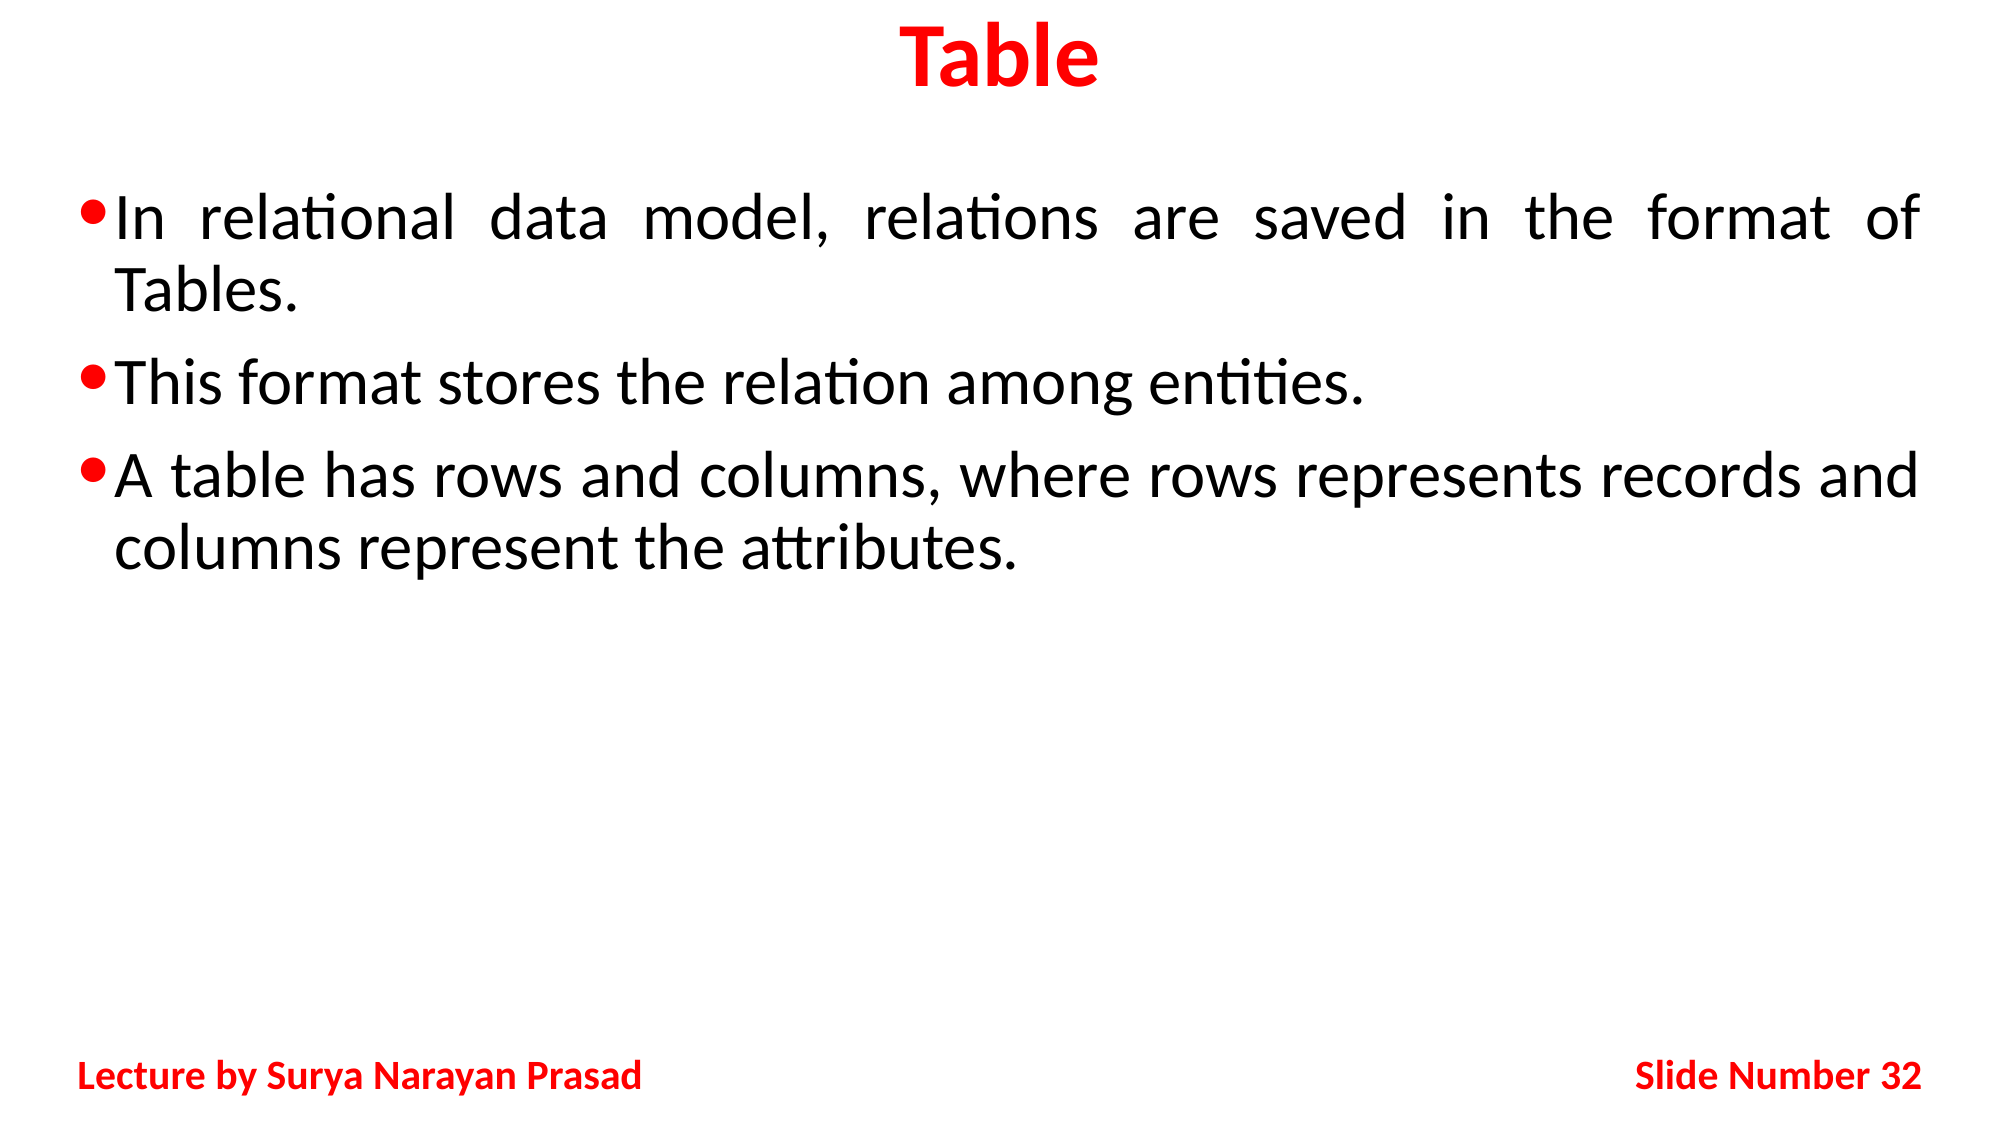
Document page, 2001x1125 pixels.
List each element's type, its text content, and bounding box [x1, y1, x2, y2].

slide_number Slide Number 32 [1524, 1042, 1938, 1103]
footer Lecture by Surya Narayan Prasad [62, 1042, 688, 1103]
title Table [0, 0, 2000, 125]
list In relational data model, relations are saved in the format of Tables. This format stores the relation among entities. A table has rows and columns, where rows represents records and columns represent the attributes. [62, 174, 1938, 988]
